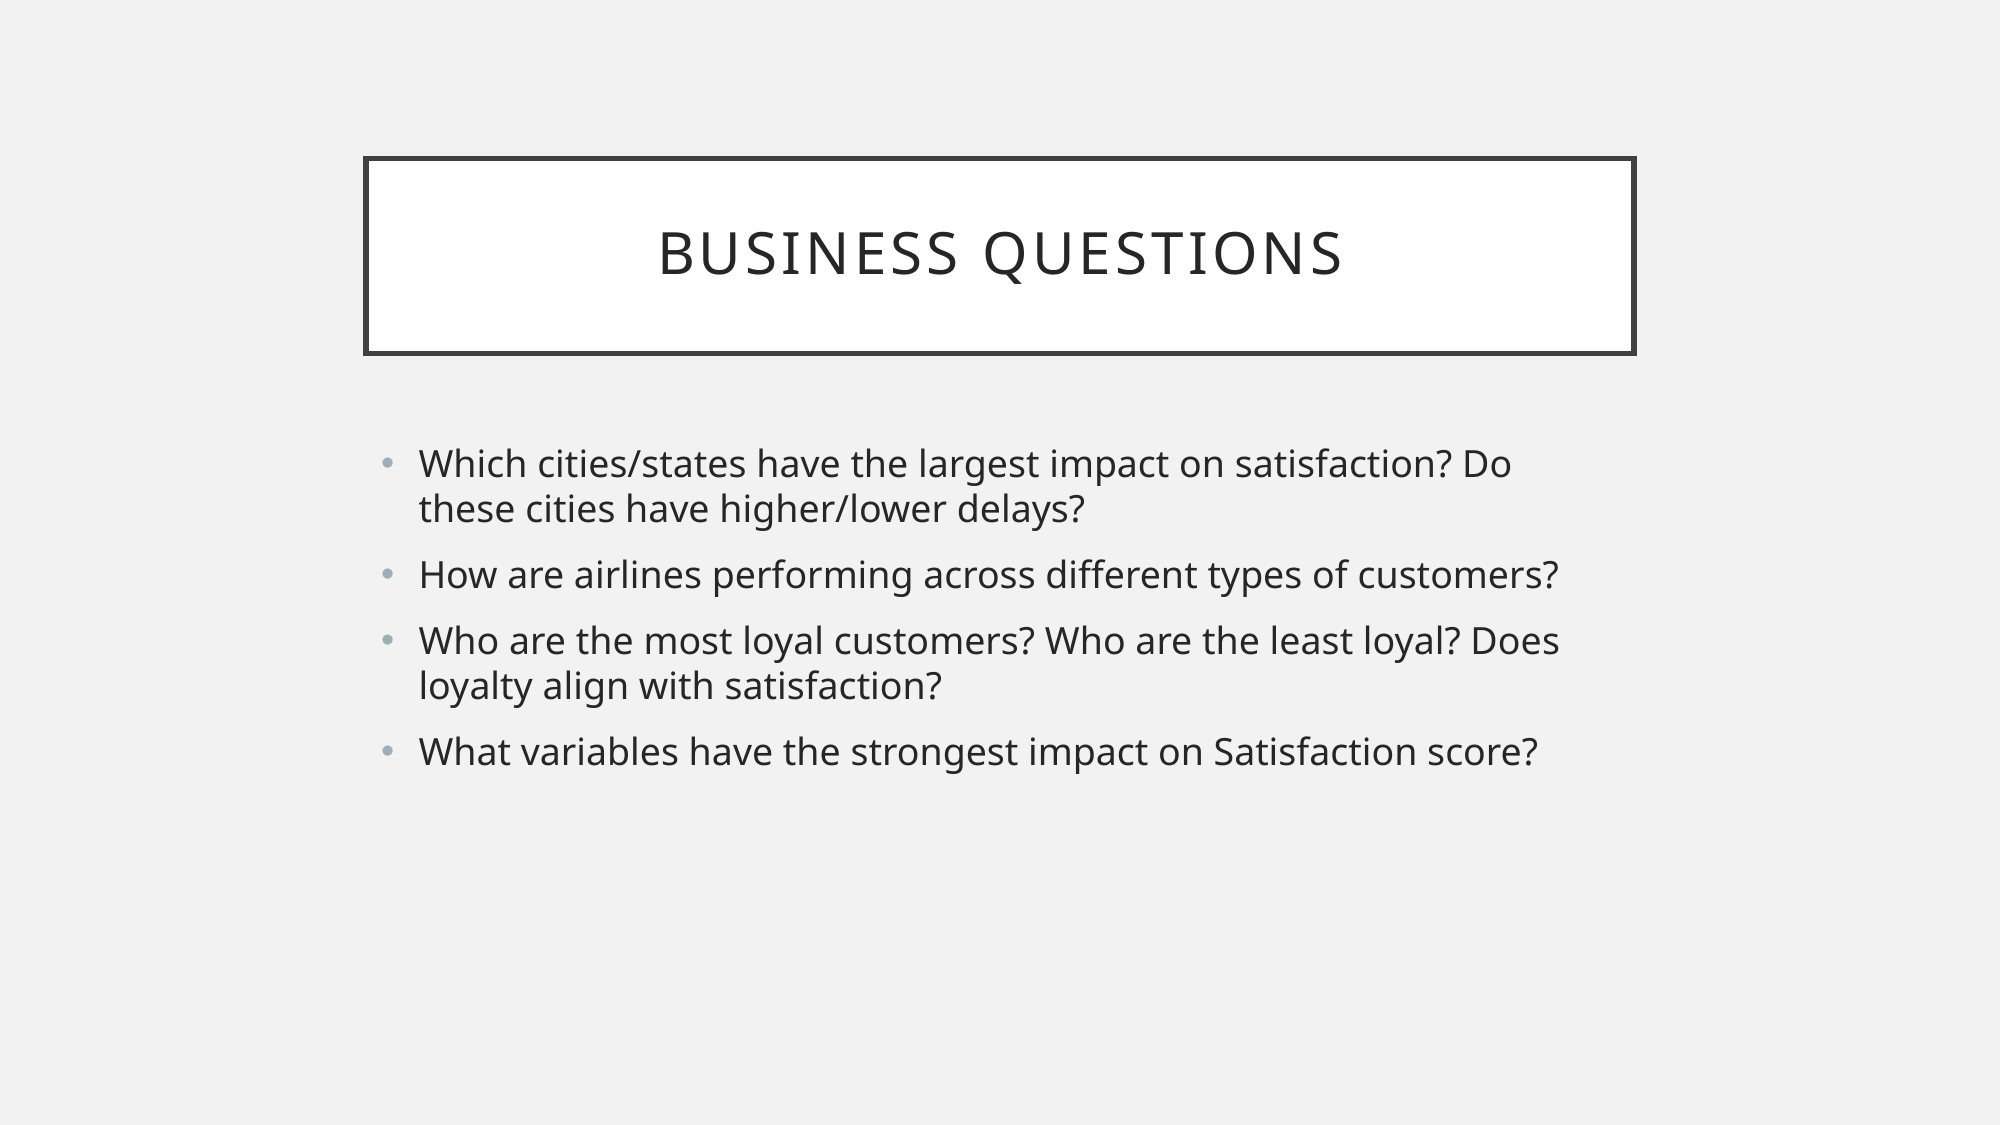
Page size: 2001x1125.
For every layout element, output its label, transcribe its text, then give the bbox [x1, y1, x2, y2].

title Business Questions [363, 156, 1637, 356]
list Which cities/states have the largest impact on satisfaction? Do these cities have higher/lower delays? How are airlines performing across different types of customers? Who are the most loyal customers? Who are the least loyal? Does loyalty align with satisfaction? What variables have the strongest impact on Satisfaction score? [366, 432, 1634, 942]
